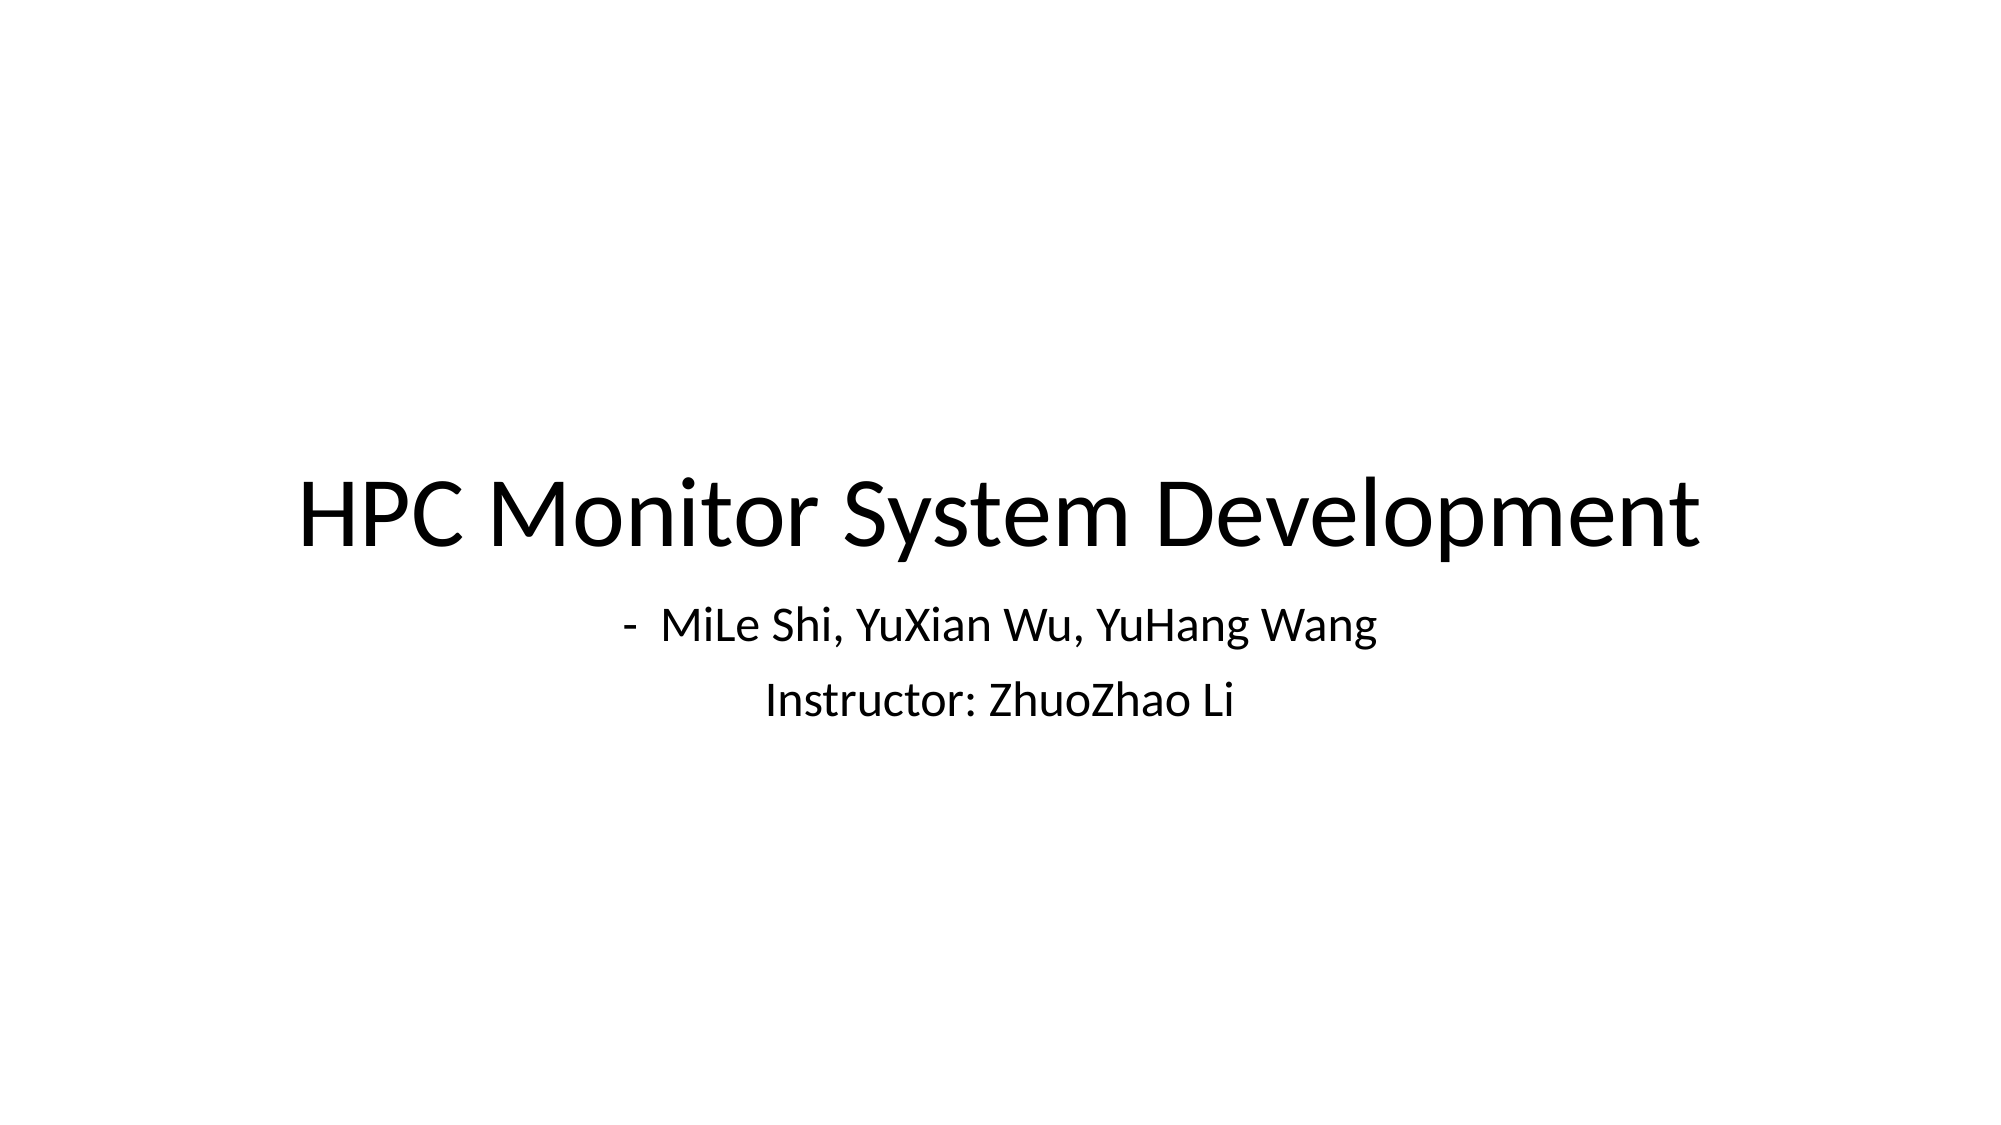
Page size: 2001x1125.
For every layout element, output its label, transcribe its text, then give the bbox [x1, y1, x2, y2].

title HPC Monitor System Development [249, 184, 1750, 576]
subtitle - MiLe Shi, YuXian Wu, YuHang Wang Instructor: ZhuoZhao Li [249, 590, 1750, 863]
